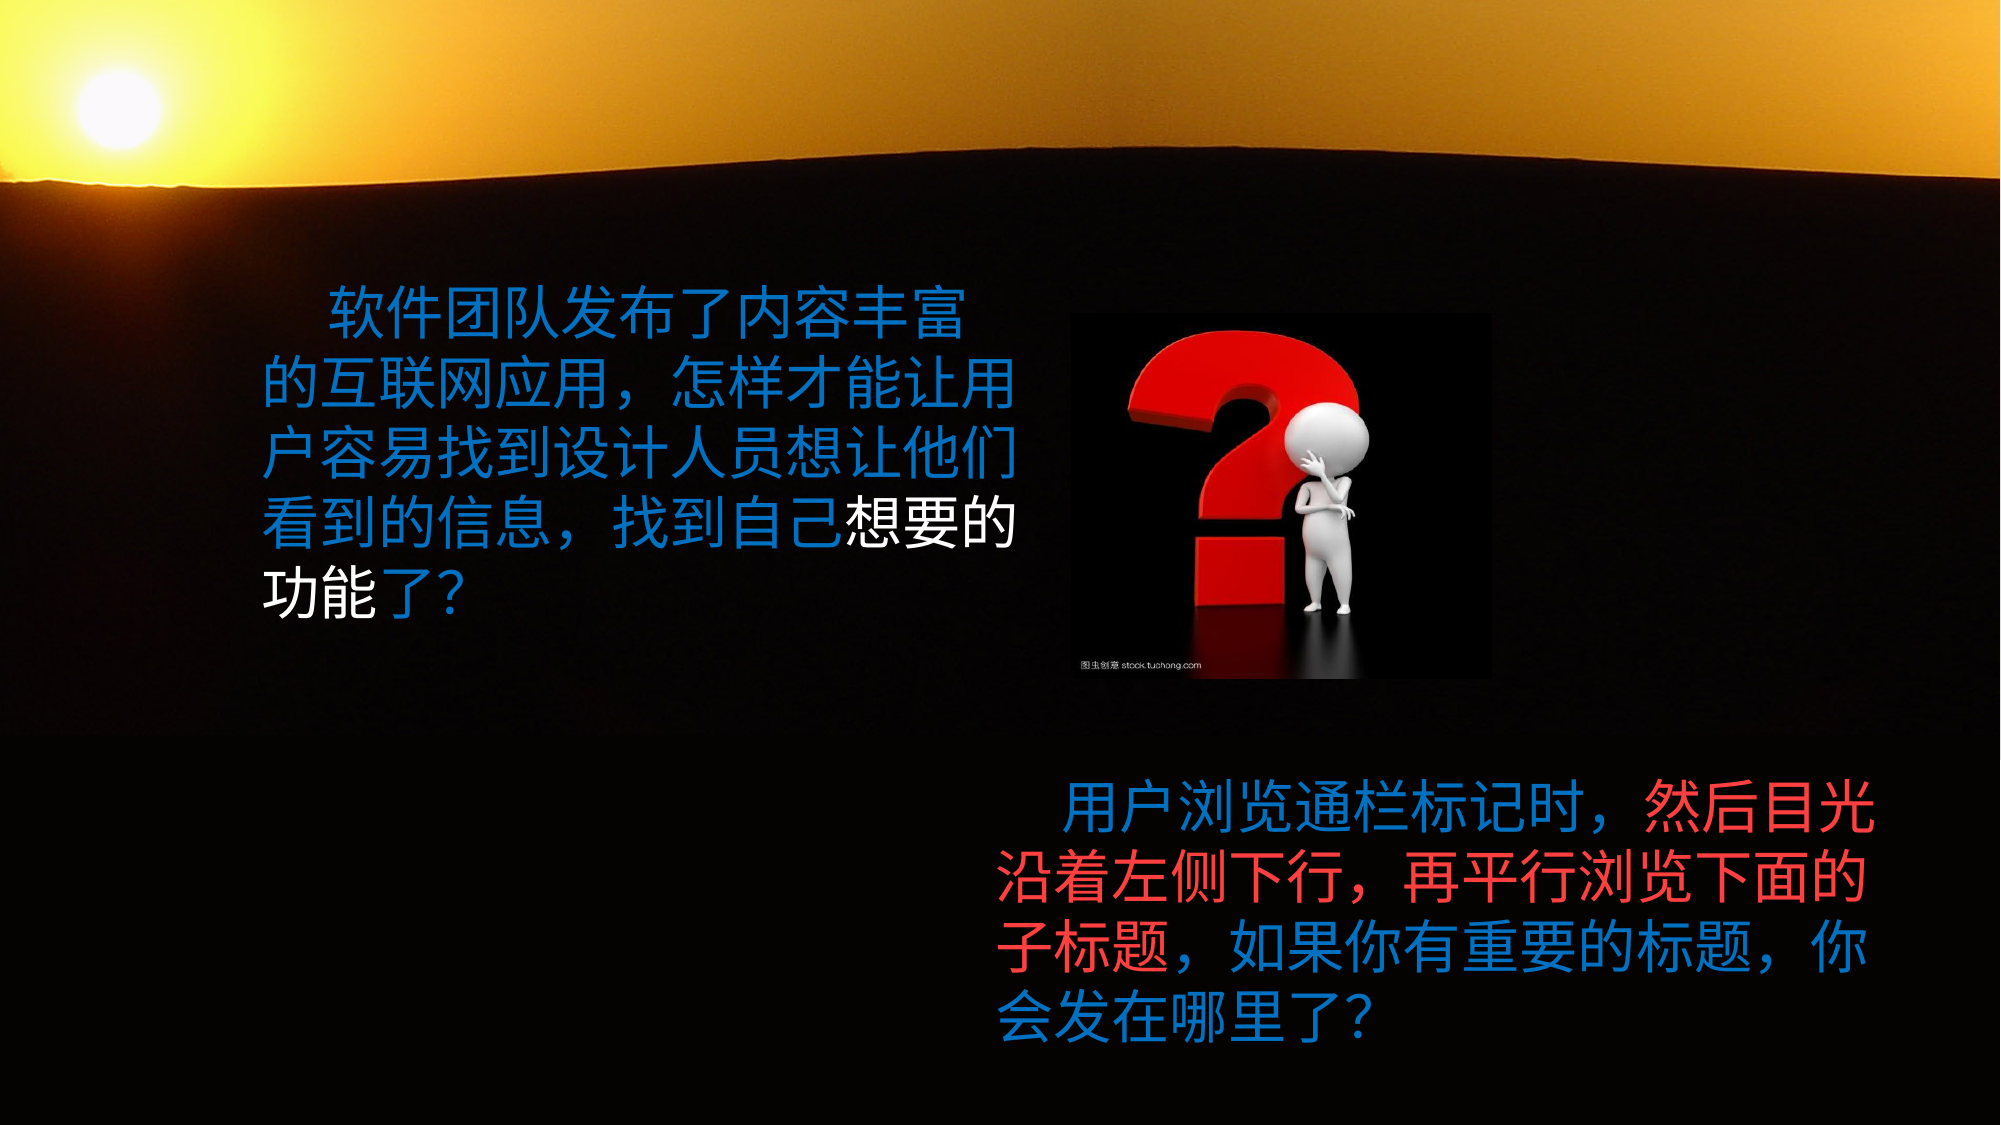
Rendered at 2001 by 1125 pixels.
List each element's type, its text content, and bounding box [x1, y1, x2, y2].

picture [0, 0, 2001, 760]
text_box 软件团队发布了内容丰富的互联网应用，怎样才能让用户容易找到设计人员想让他们看到的信息，找到自己想要的功能了？ [246, 268, 1042, 634]
text_box 用户浏览通栏标记时，然后目光沿着左侧下行，再平行浏览下面的子标题，如果你有重要的标题，你会发在哪里了？ [980, 762, 1902, 1058]
